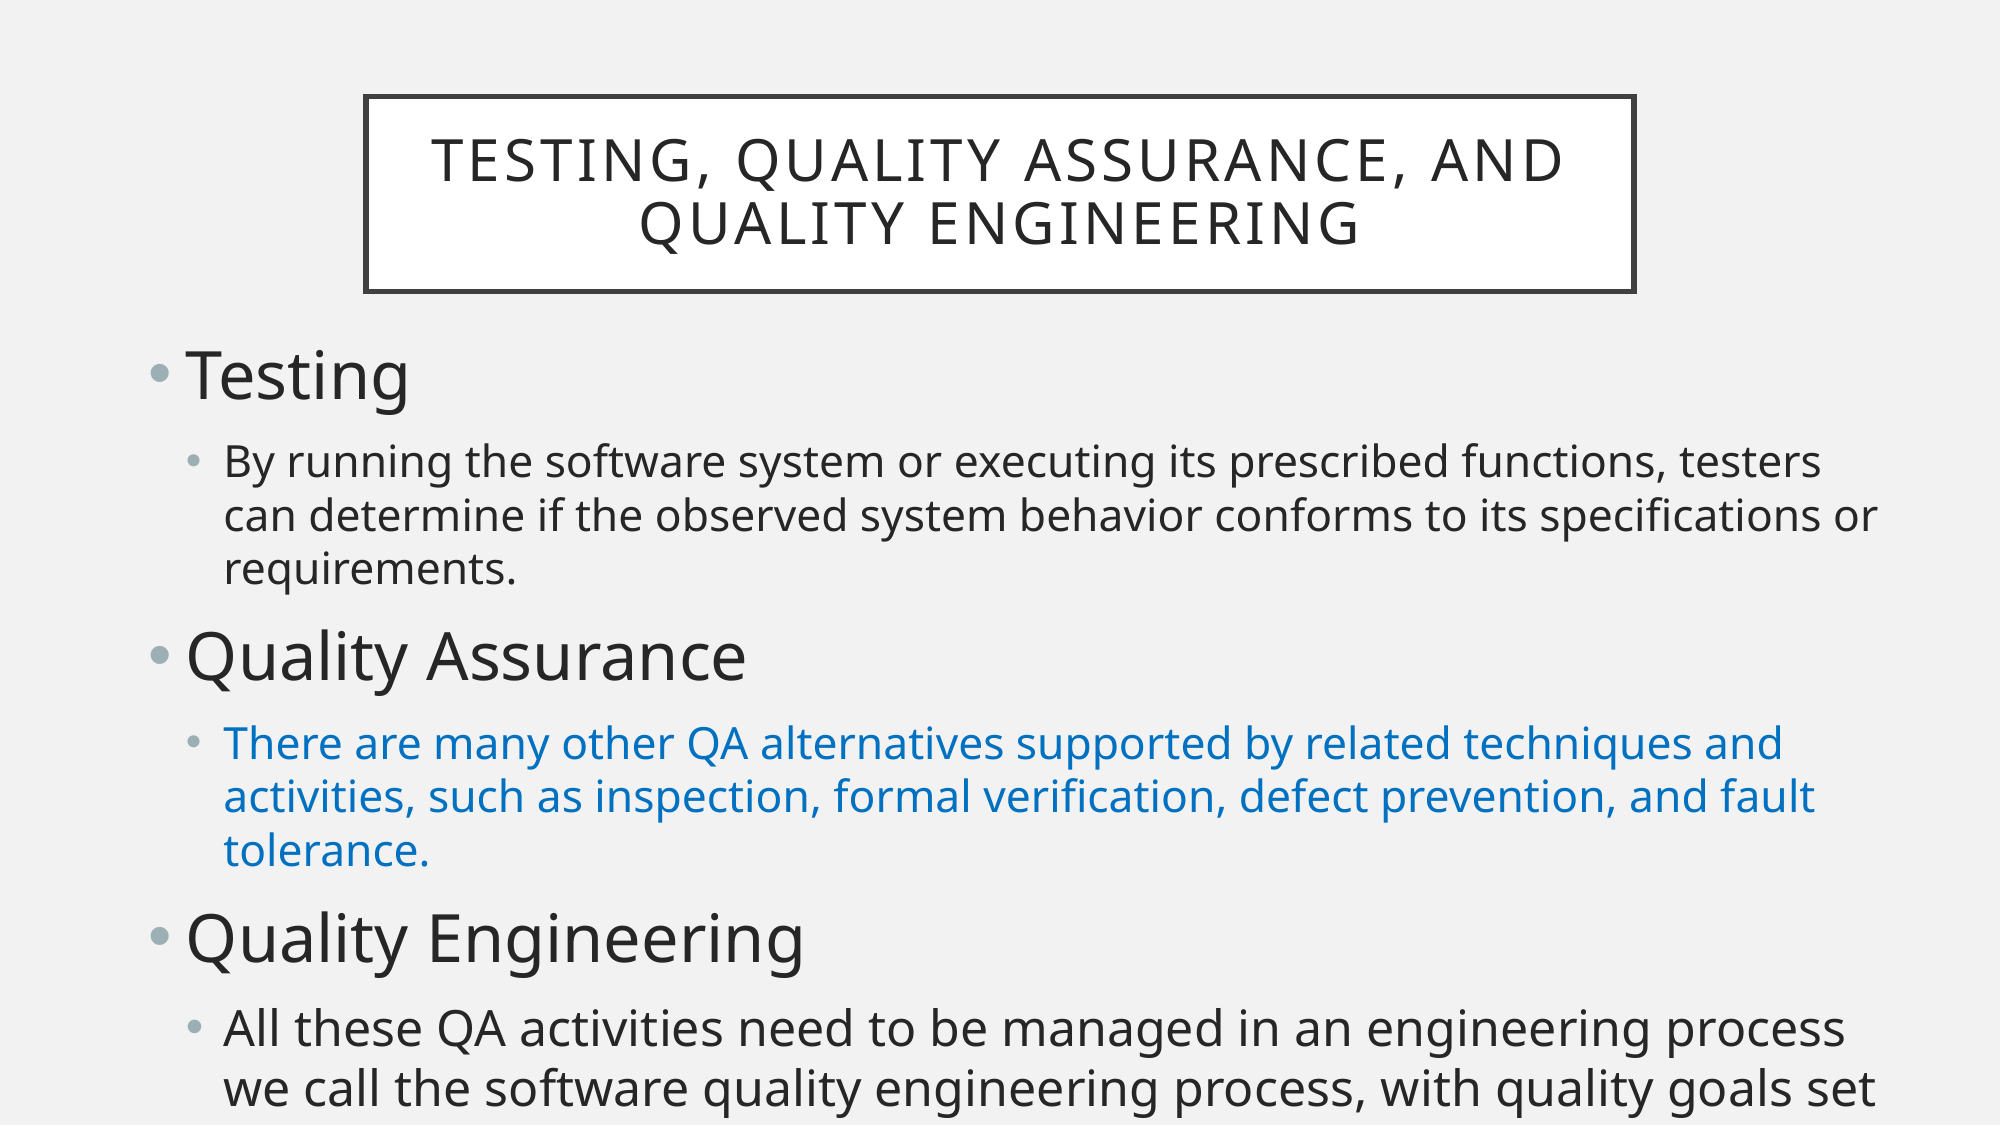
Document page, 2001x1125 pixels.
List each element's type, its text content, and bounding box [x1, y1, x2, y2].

list Testing By running the software system or executing its prescribed functions, testers can determine if the observed system behavior conforms to its specifications or requirements. Quality Assurance There are many other QA alternatives supported by related techniques and activities, such as inspection, formal verification, defect prevention, and fault tolerance. Quality Engineering All these QA activities need to be managed in an engineering process we call the software quality engineering process, with quality goals set early in the product development, and strategies for QA selected, carried out, and monitored to achieve these preset quality goals. [133, 324, 1917, 1013]
title Testing, Quality Assurance, and Quality Engineering [363, 94, 1637, 294]
